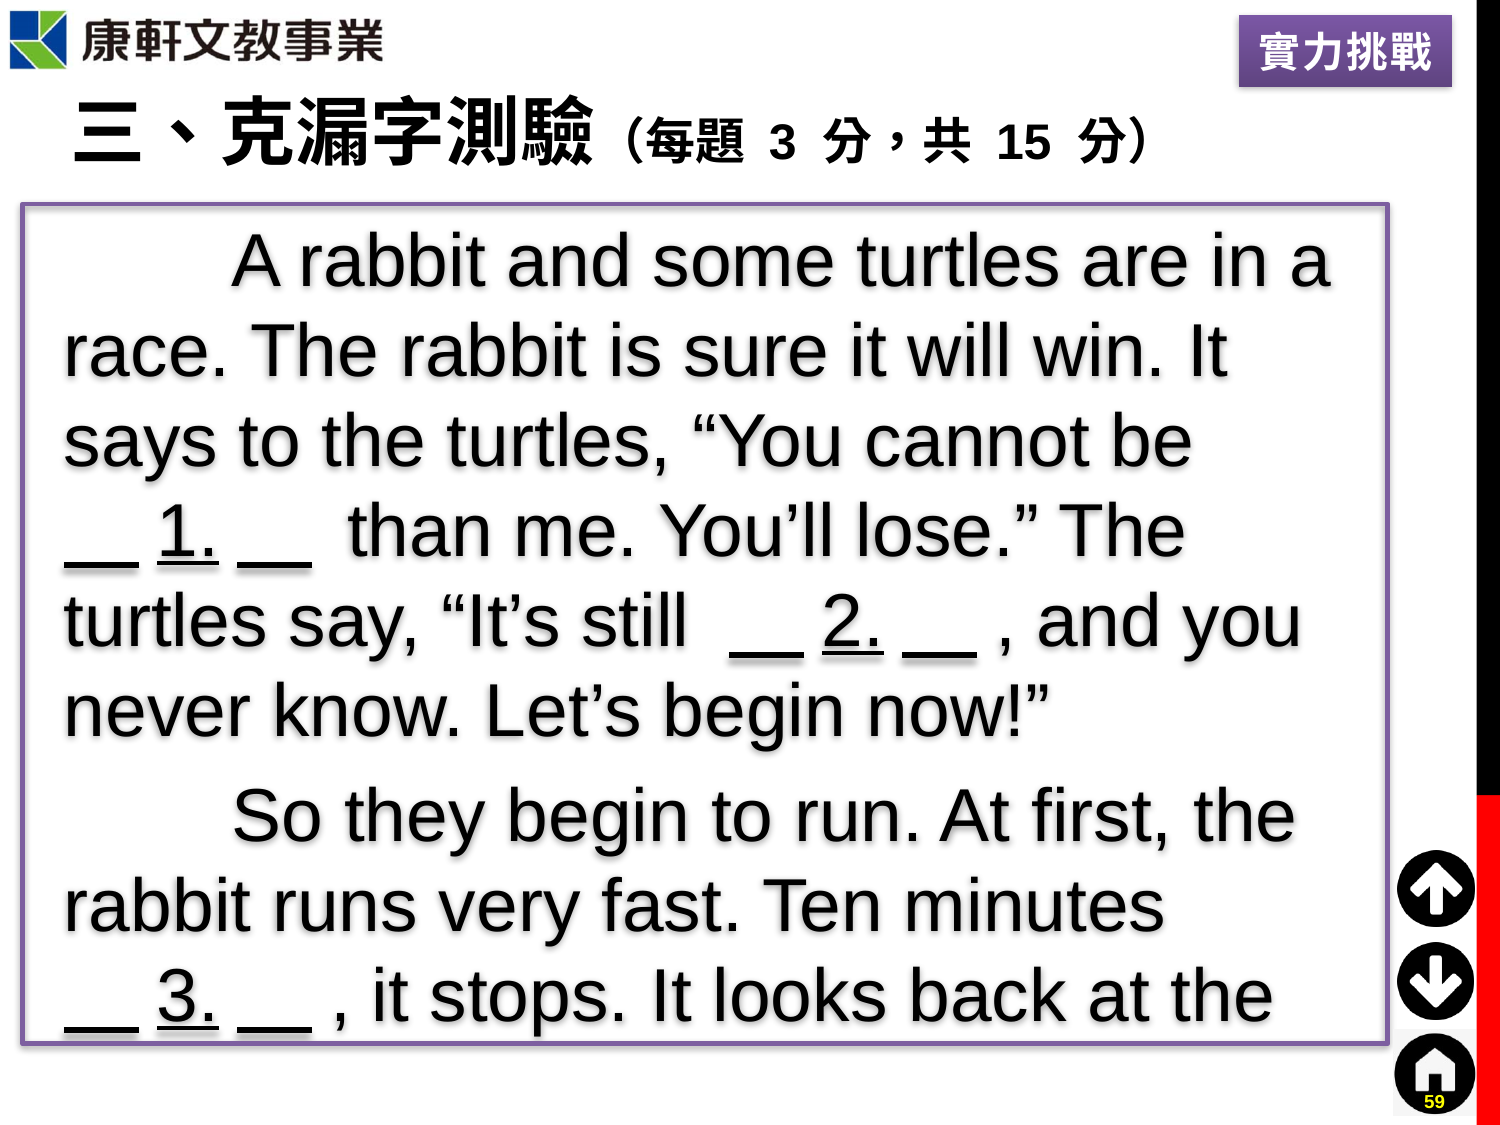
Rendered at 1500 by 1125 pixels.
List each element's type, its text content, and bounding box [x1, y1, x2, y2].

text_box 實力挑戰 [1239, 15, 1452, 87]
picture [1393, 1029, 1476, 1116]
picture [1397, 850, 1475, 928]
picture [1396, 942, 1475, 1020]
text_box A rabbit and some turtles are in a race. The rabbit is sure it will win. It says to the turtles, “You cannot be 1. than me. You’ll lose.” The turtles say, “It’s still 2. , and you never know. Let’s begin now!” So they begin to run. At first, the rabbit runs very fast. Ten minutes 3. , it stops. It looks back at the [22, 203, 1388, 1045]
text_box 三、克漏字測驗（每題 3 分，共 15 分） [55, 84, 1214, 183]
picture [8, 9, 387, 70]
